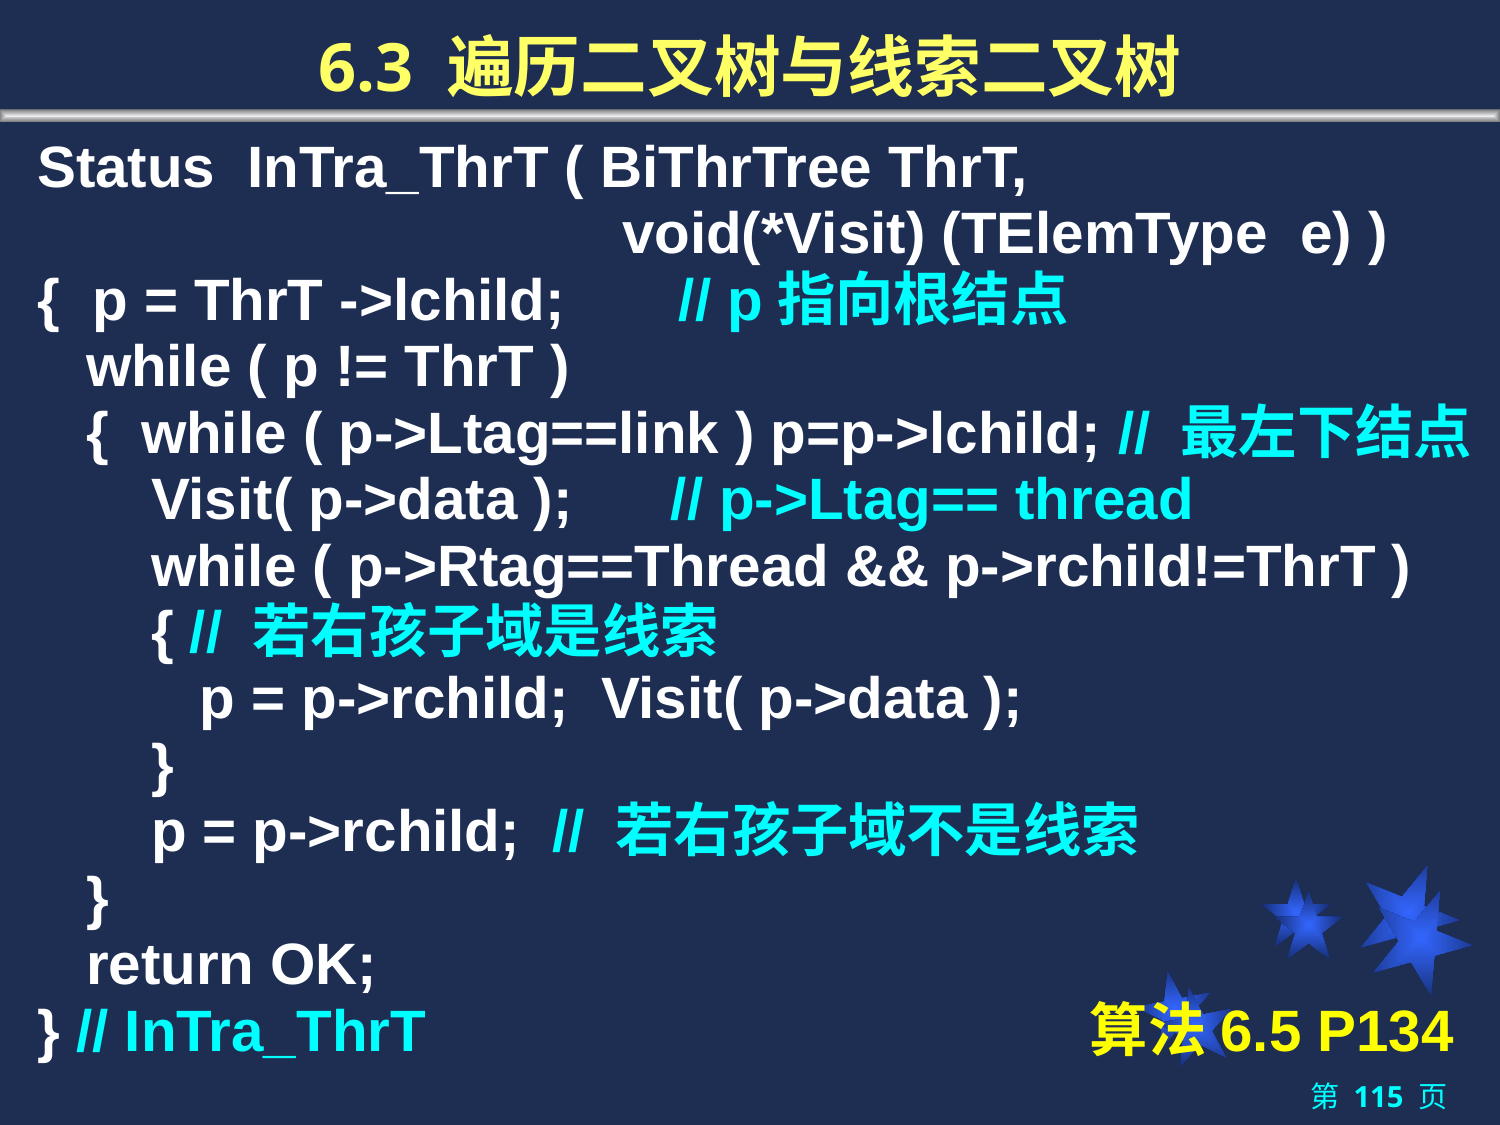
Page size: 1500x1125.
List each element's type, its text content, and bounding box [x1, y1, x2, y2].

list Status InTra_ThrT ( BiThrTree ThrT, void(*Visit) (TElemType e) ) { p = ThrT ->lchild; // p指向根结点 while ( p != ThrT ) { while ( p->Ltag==link ) p=p->lchild; // 最左下结点 Visit( p->data ); // p->Ltag== thread while ( p->Rtag==Thread && p->rchild!=ThrT ) { // 若右孩子域是线索 p = p->rchild; Visit( p->data ); } p = p->rchild; // 若右孩子域不是线索 } return OK; } // InTra_ThrT 算法6.5 P134 [21, 126, 1489, 1087]
slide_number 第 115 页 [1067, 1087, 1463, 1125]
title 6.3 遍历二叉树与线索二叉树 [0, 0, 1500, 113]
